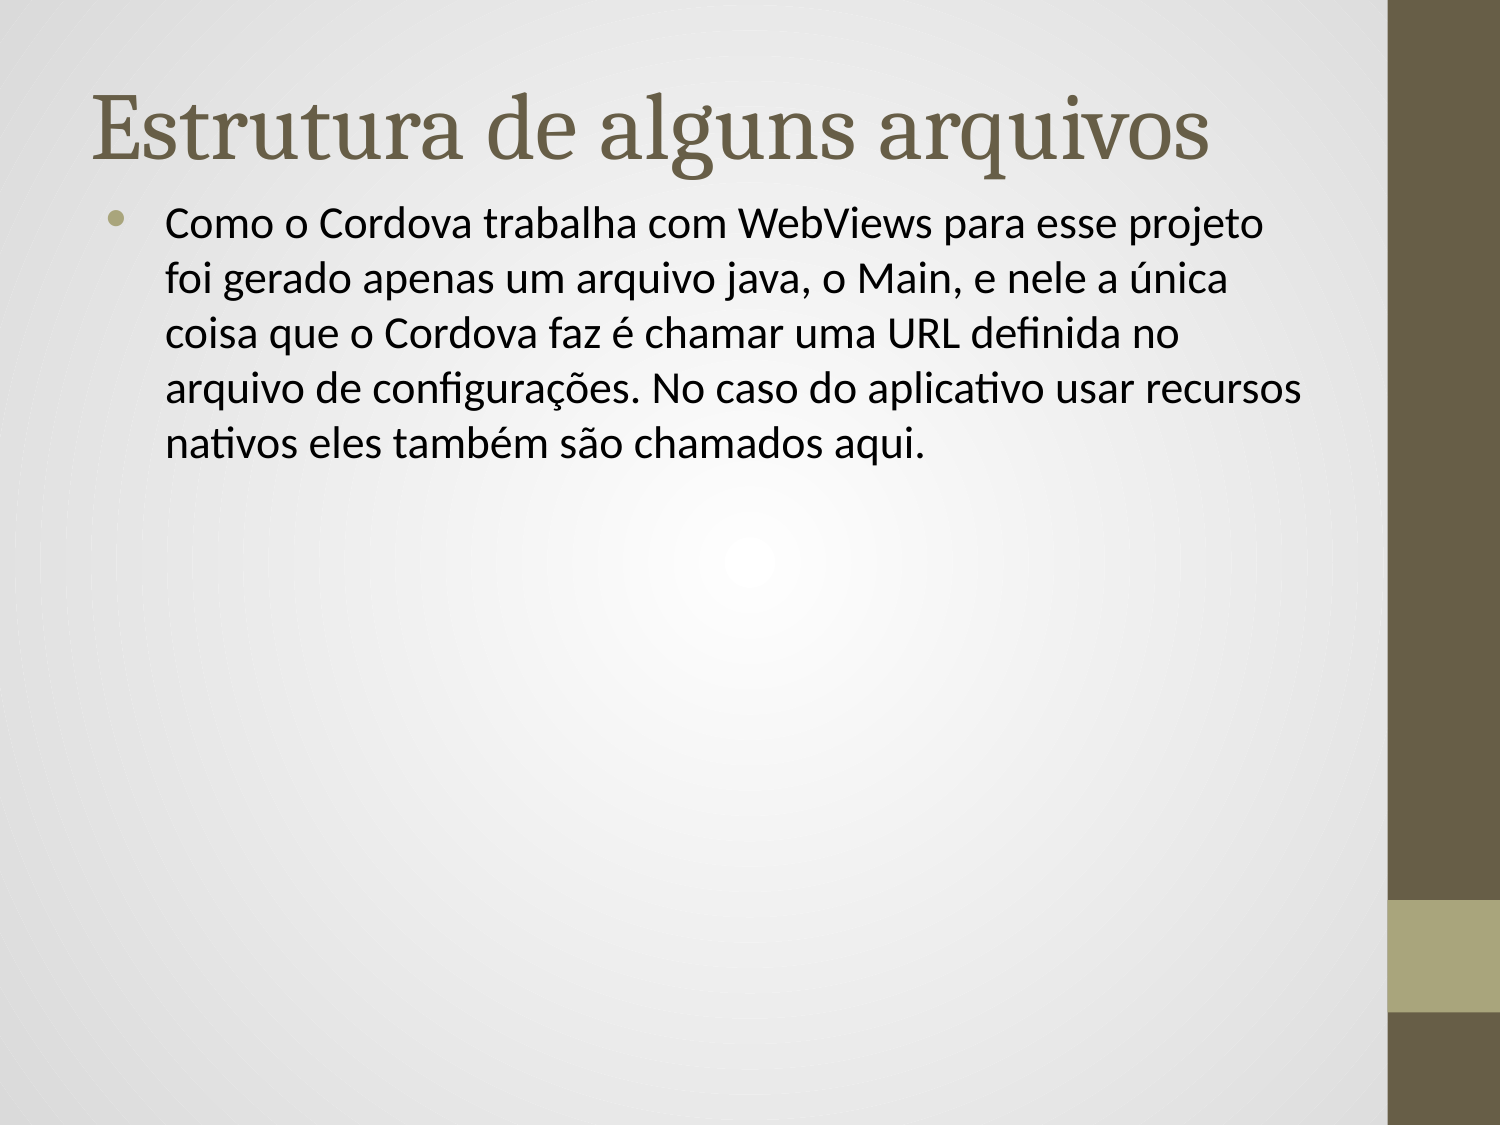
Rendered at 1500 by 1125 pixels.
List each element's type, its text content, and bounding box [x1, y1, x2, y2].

title Estrutura de alguns arquivos [75, 45, 1325, 178]
list Como o Cordova trabalha com WebViews para esse projeto foi gerado apenas um arquivo java, o Main, e nele a única coisa que o Cordova faz é chamar uma URL definida no arquivo de configurações. No caso do aplicativo usar recursos nativos eles também são chamados aqui. [75, 178, 1325, 966]
